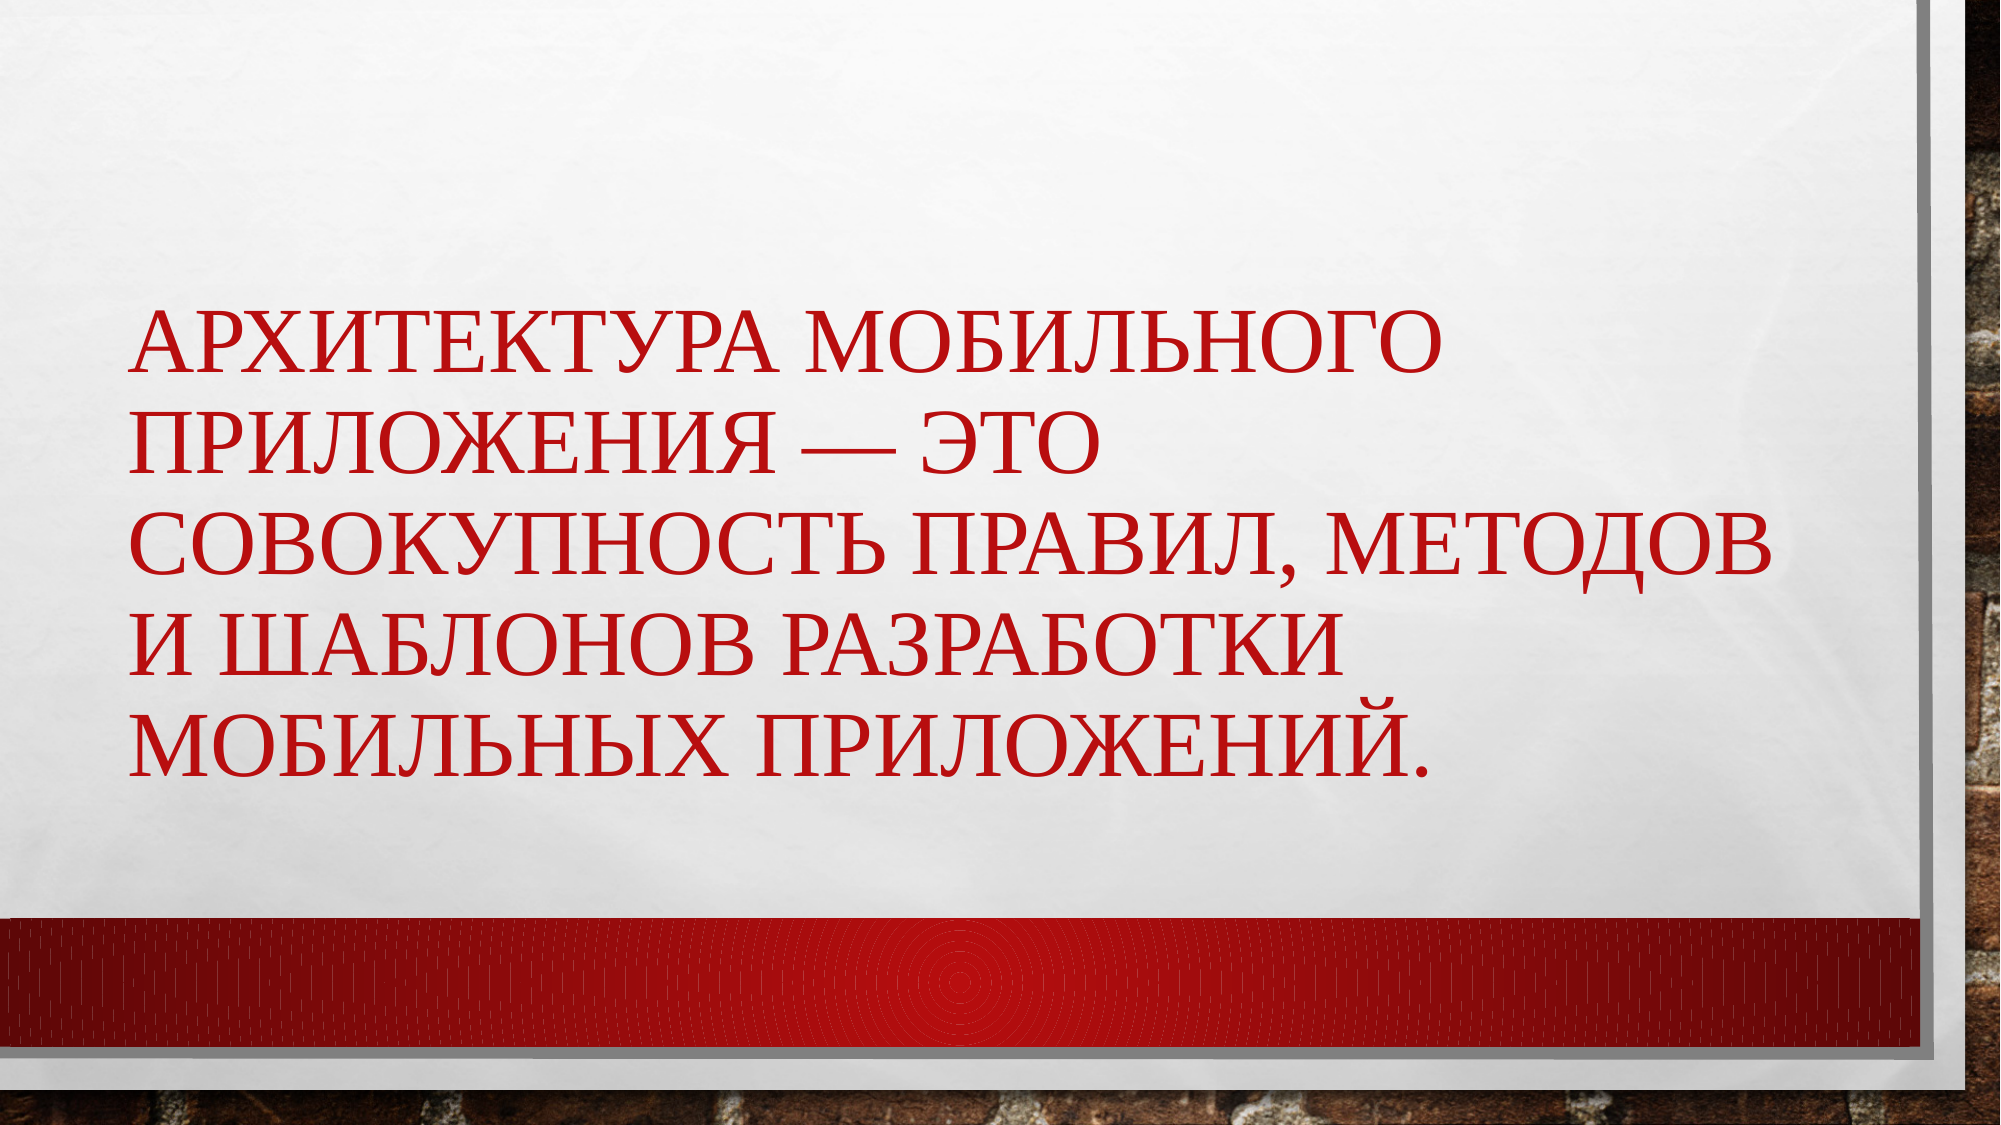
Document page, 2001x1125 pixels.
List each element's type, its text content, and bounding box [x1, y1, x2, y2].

picture [0, 0, 2000, 1125]
title Архитектура мобильного приложения — это совокупность правил, методов и шаблонов разработки мобильных приложений. [112, 280, 1818, 804]
